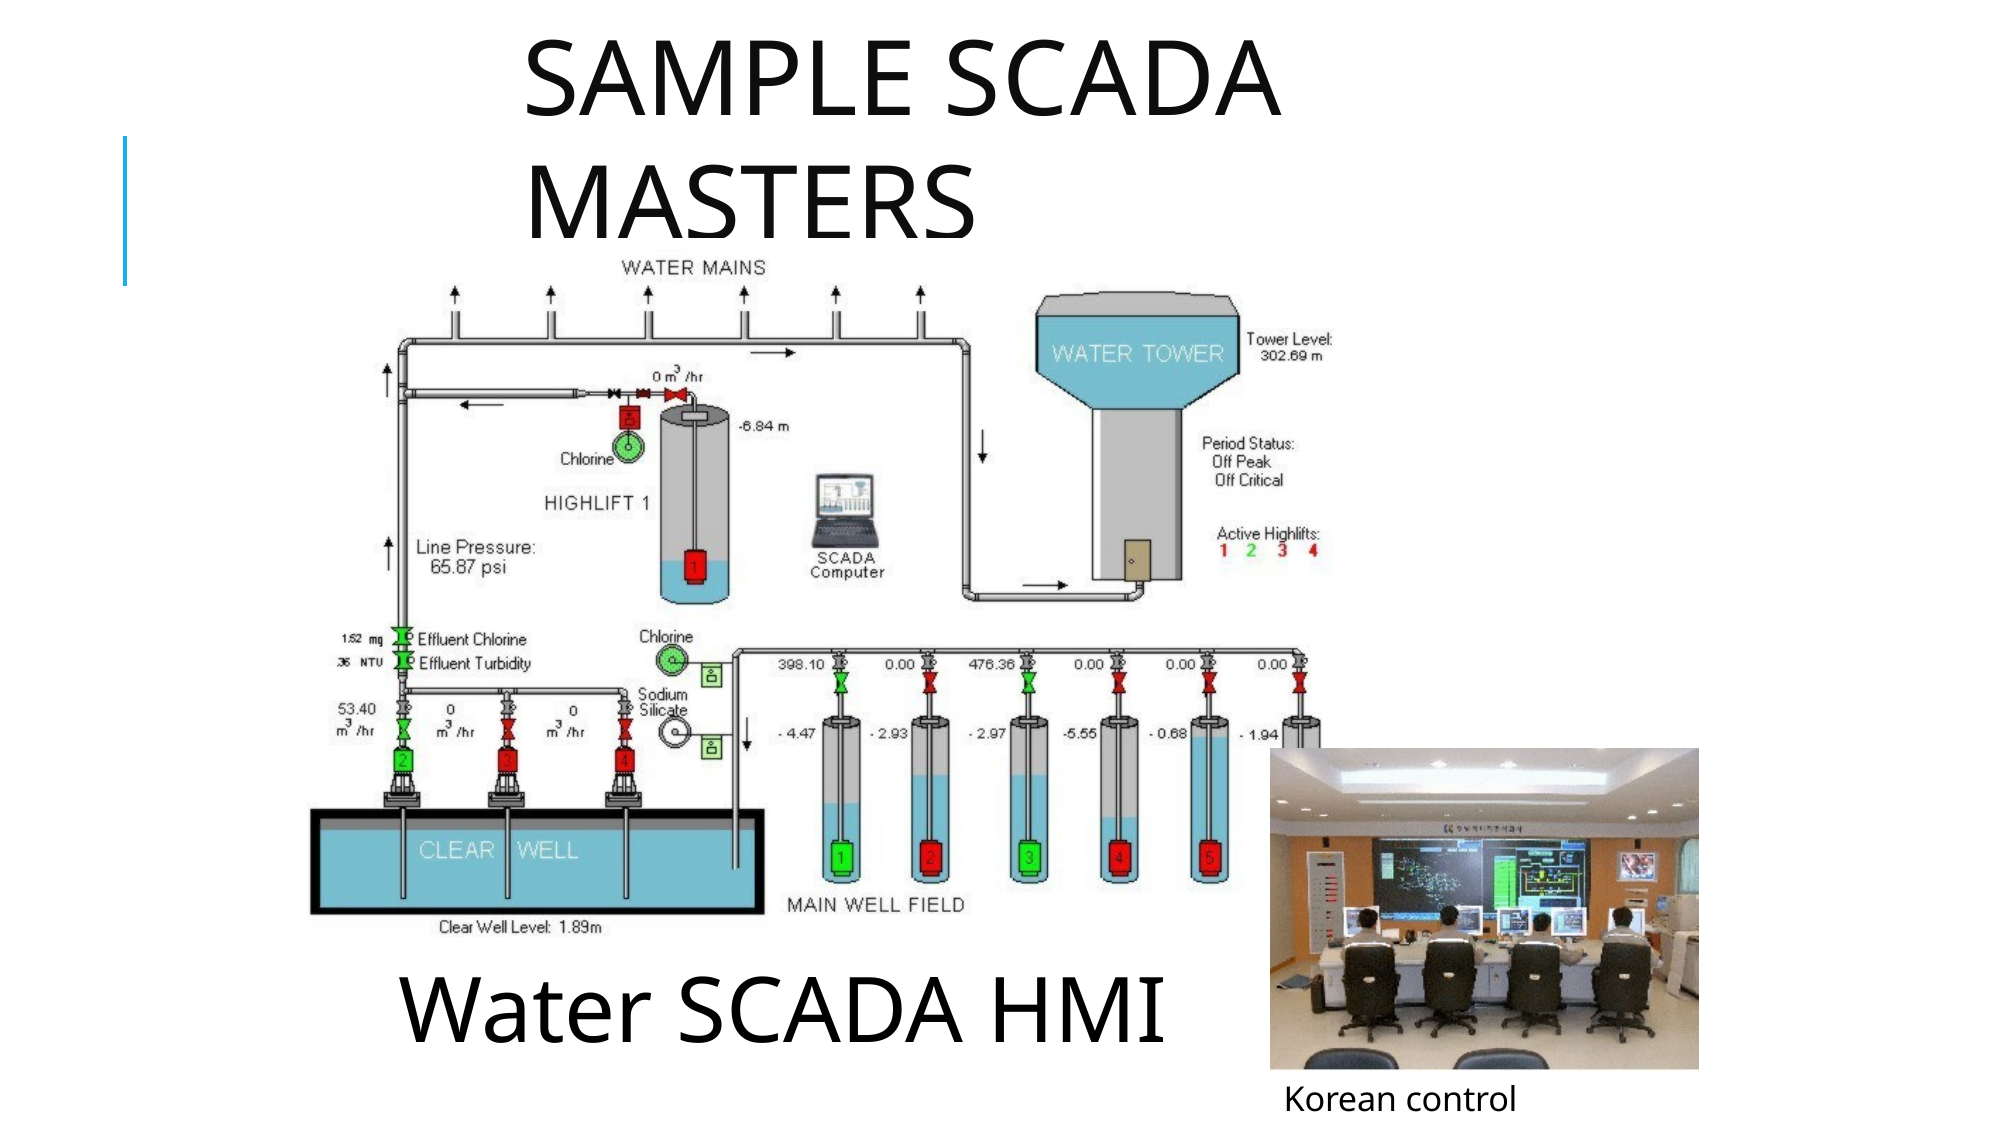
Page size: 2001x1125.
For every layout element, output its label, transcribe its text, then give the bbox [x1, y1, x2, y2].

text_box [295, 237, 1699, 1071]
text_box Korean control center [1281, 1079, 1611, 1125]
title Sample SCADA Masters [520, 9, 1478, 233]
